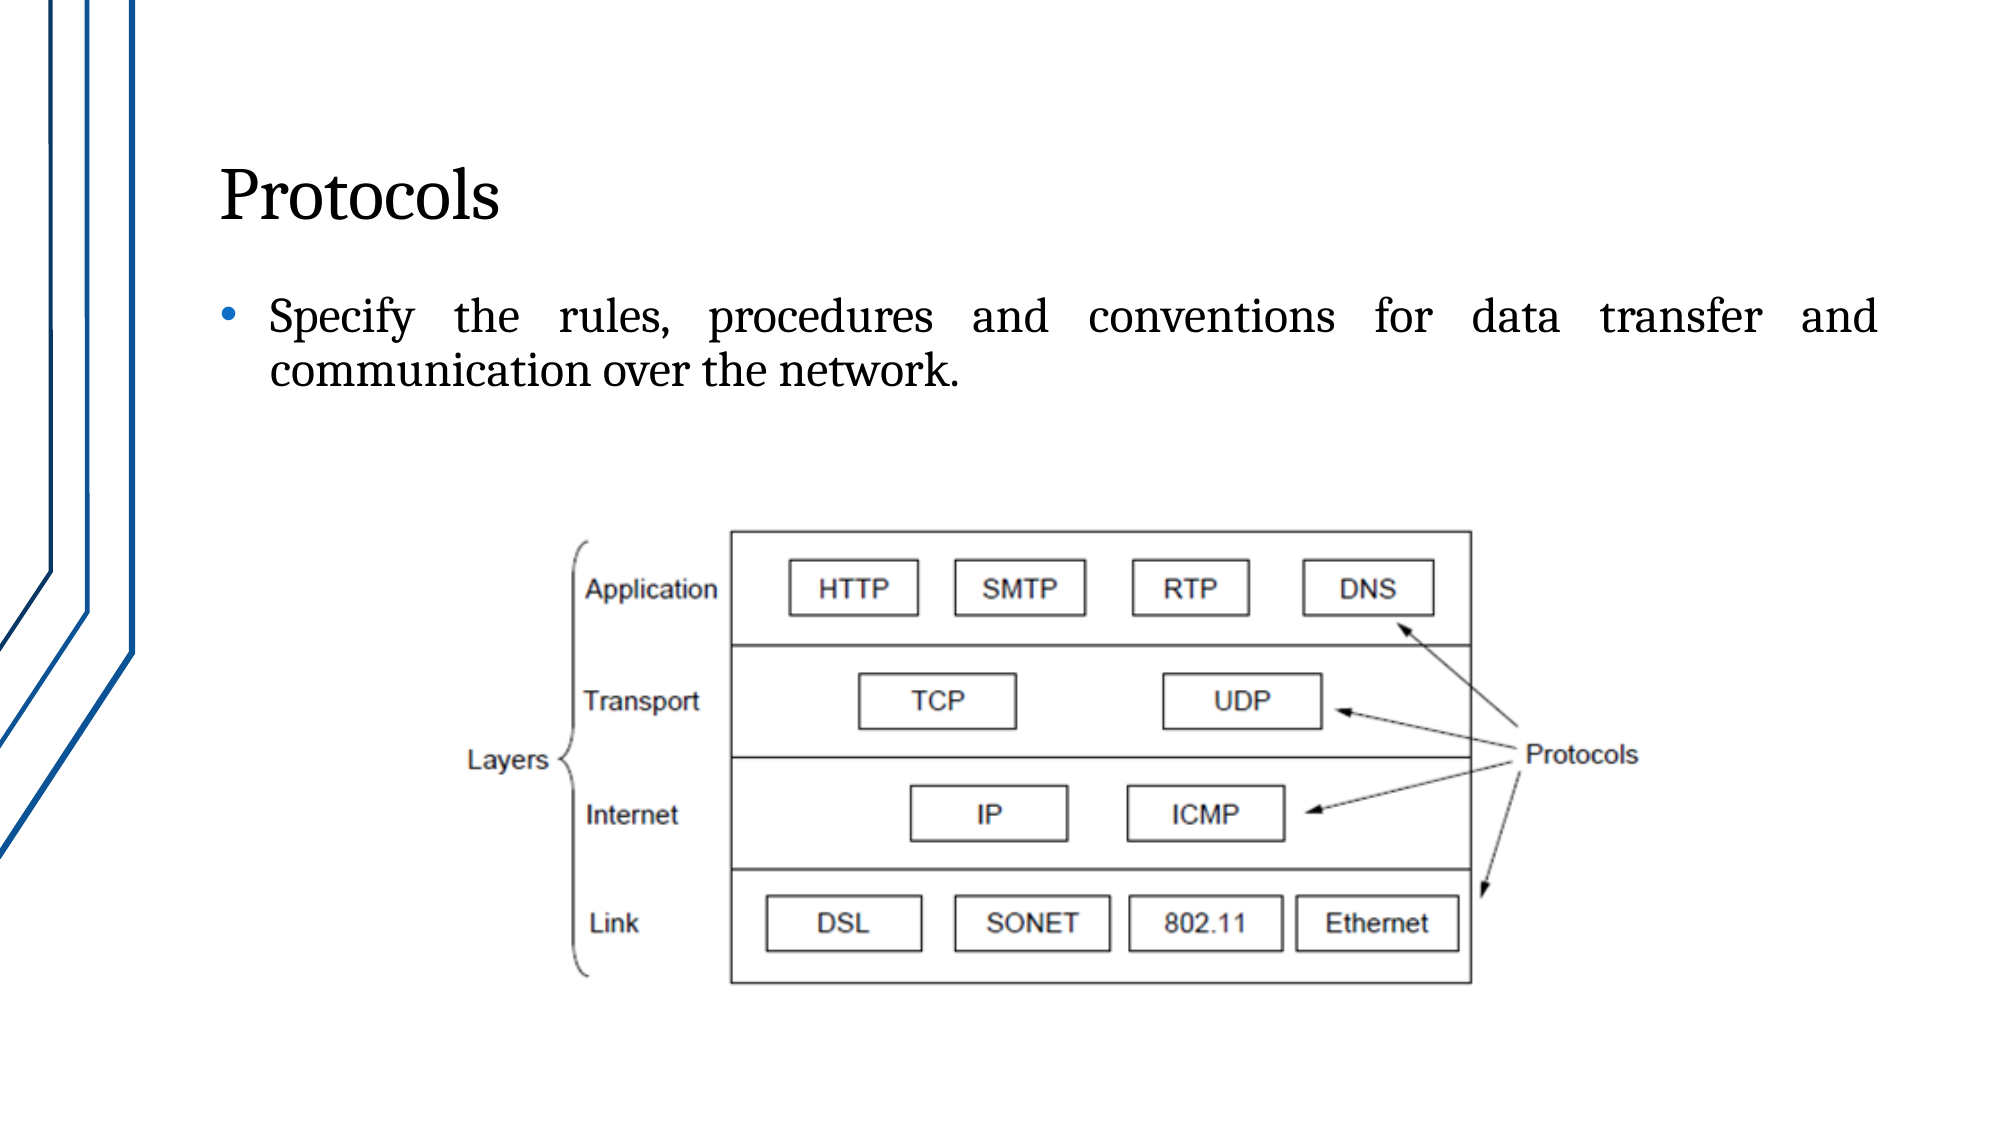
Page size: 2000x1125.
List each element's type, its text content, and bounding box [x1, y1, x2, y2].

picture [434, 484, 1666, 1012]
list Specify the rules, procedures and conventions for data transfer and communication over the network. [199, 279, 1900, 1012]
title Protocols [199, 45, 1900, 246]
